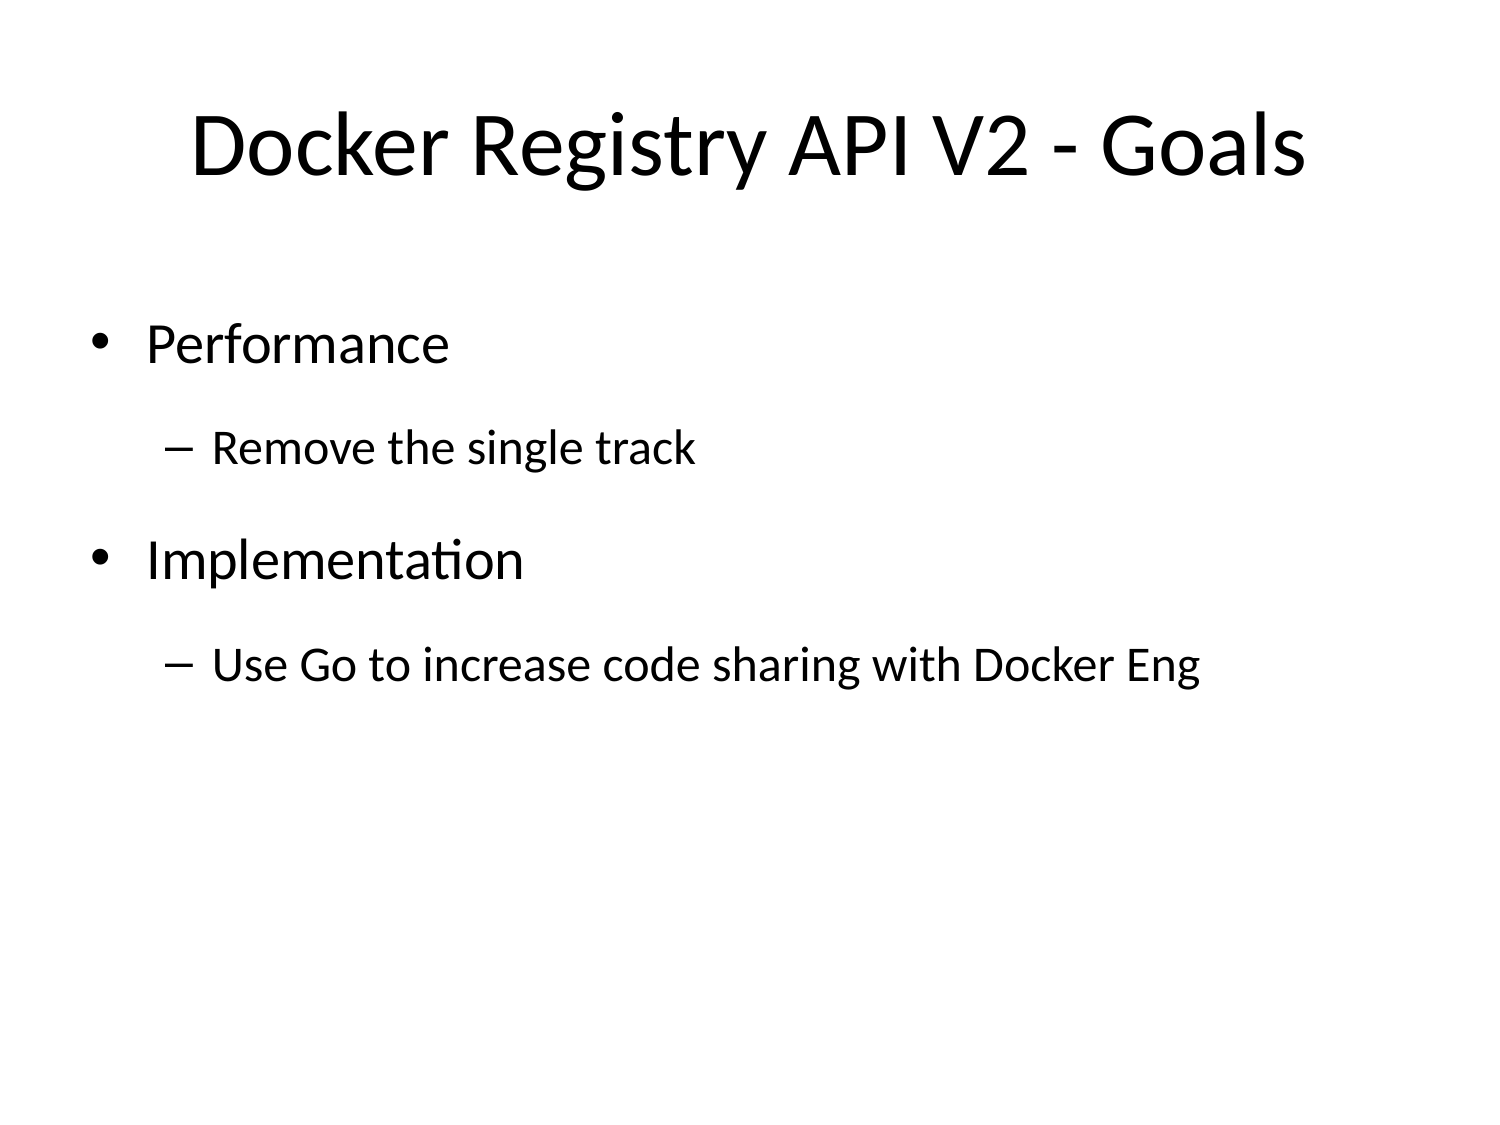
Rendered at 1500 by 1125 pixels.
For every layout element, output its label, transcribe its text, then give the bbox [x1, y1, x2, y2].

title Docker Registry API V2 - Goals [75, 45, 1425, 233]
list Performance Remove the single track Implementation Use Go to increase code sharing with Docker Eng [75, 262, 1425, 1005]
